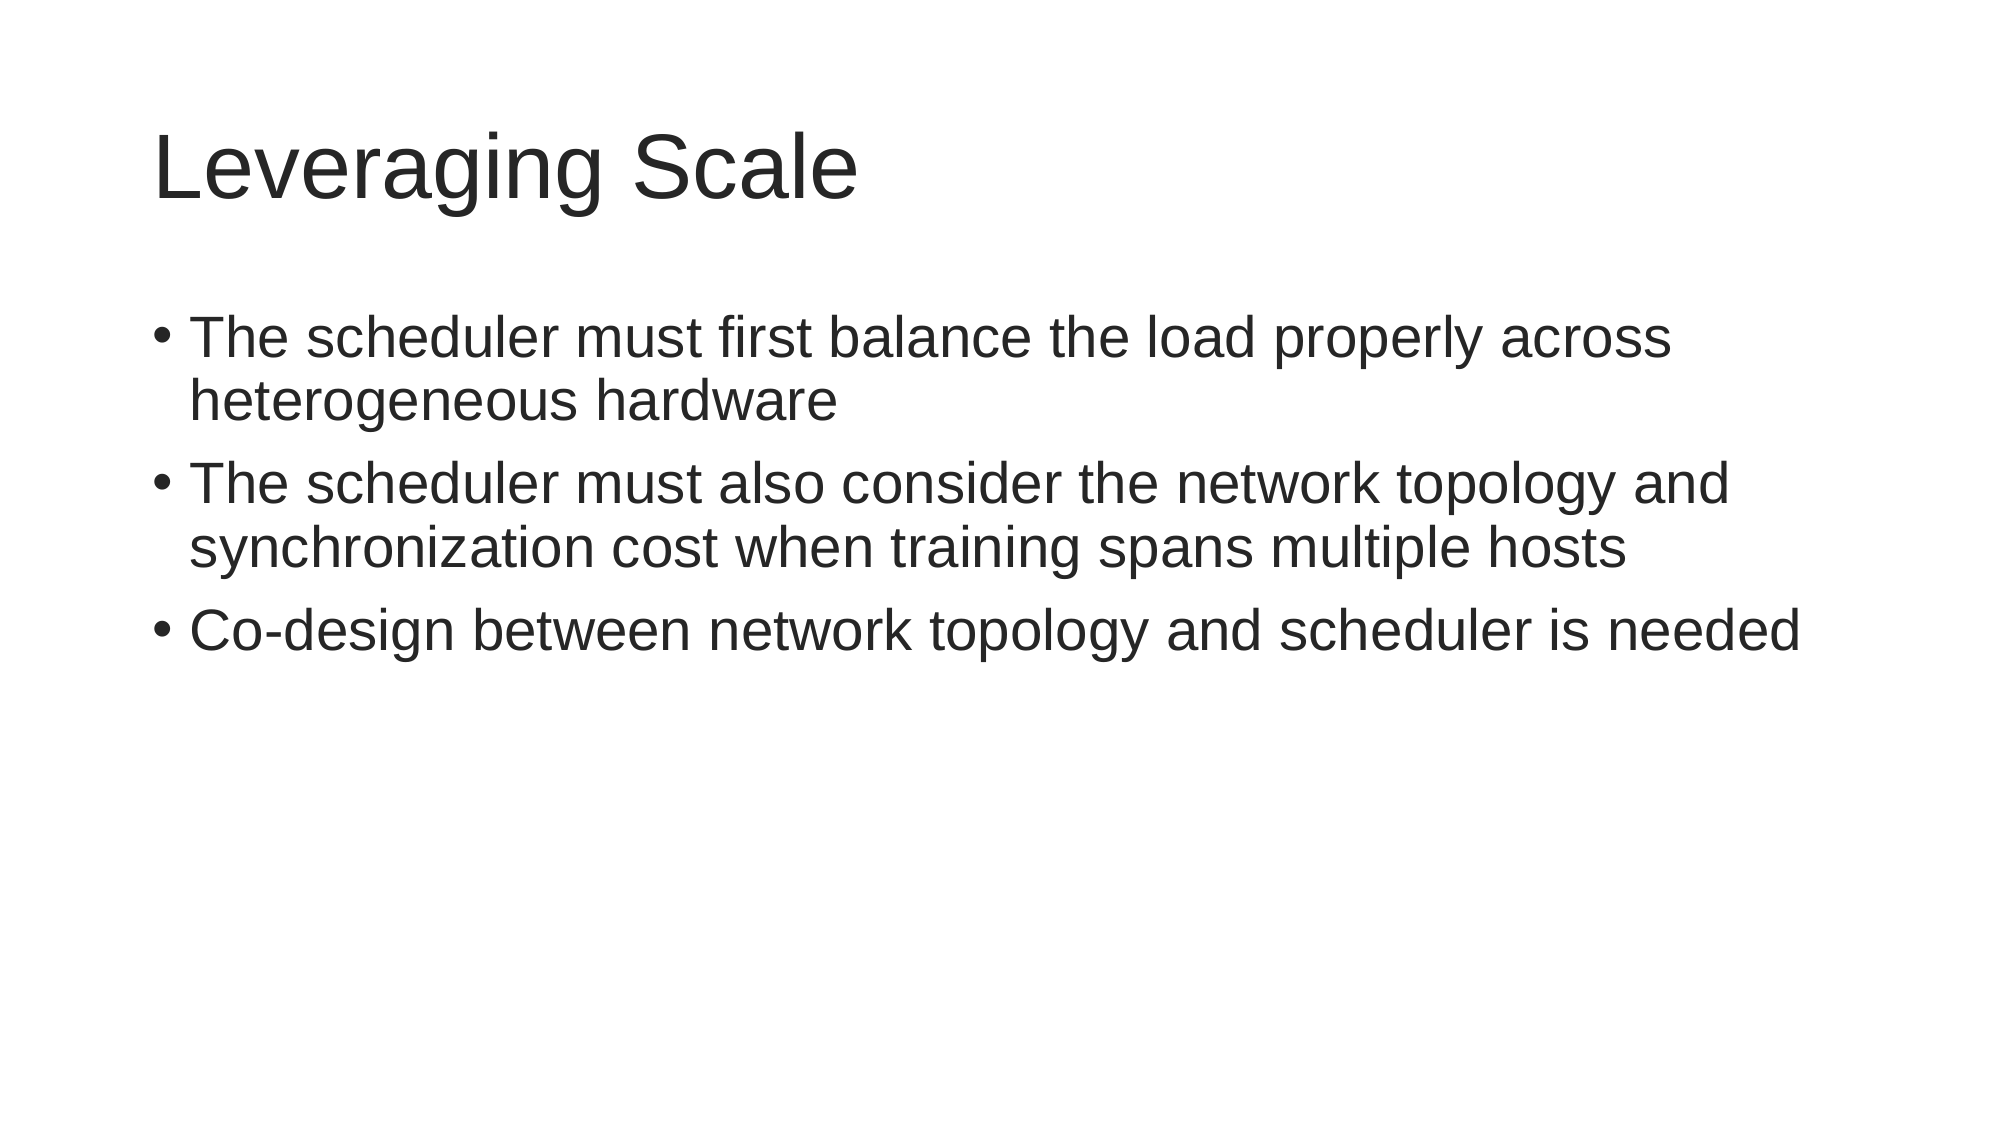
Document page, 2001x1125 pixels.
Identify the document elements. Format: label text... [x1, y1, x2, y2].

list The scheduler must first balance the load properly across heterogeneous hardware The scheduler must also consider the network topology and synchronization cost when training spans multiple hosts Co-design between network topology and scheduler is needed [137, 299, 1863, 1014]
title Leveraging Scale [137, 59, 1863, 278]
